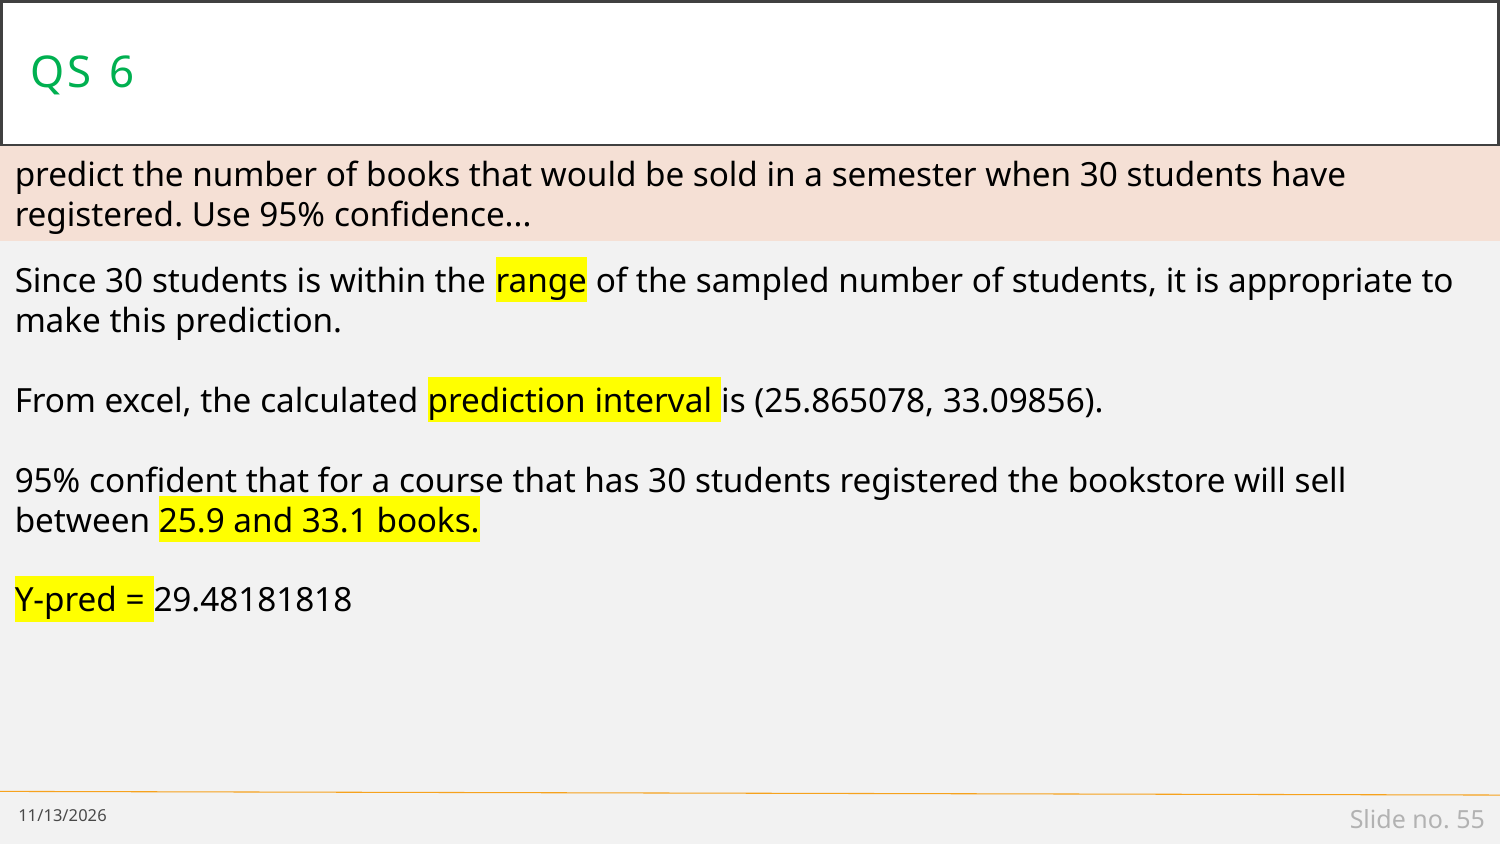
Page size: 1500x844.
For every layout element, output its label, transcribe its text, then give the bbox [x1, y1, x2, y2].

slide_number Slide no. 55 [1162, 797, 1500, 843]
text_box Since 30 students is within the range of the sampled number of students, it is appropriate to make this prediction. From excel, the calculated prediction interval is (25.865078, 33.09856). 95% confident that for a course that has 30 students registered the bookstore will sell between 25.9 and 33.1 books. Y-pred = 29.48181818 [0, 251, 1477, 666]
title Qs 6 [0, 0, 1500, 146]
text_box predict the number of books that would be sold in a semester when 30 students have registered. Use 95% confidence... [0, 146, 1500, 241]
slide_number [0, 796, 122, 837]
